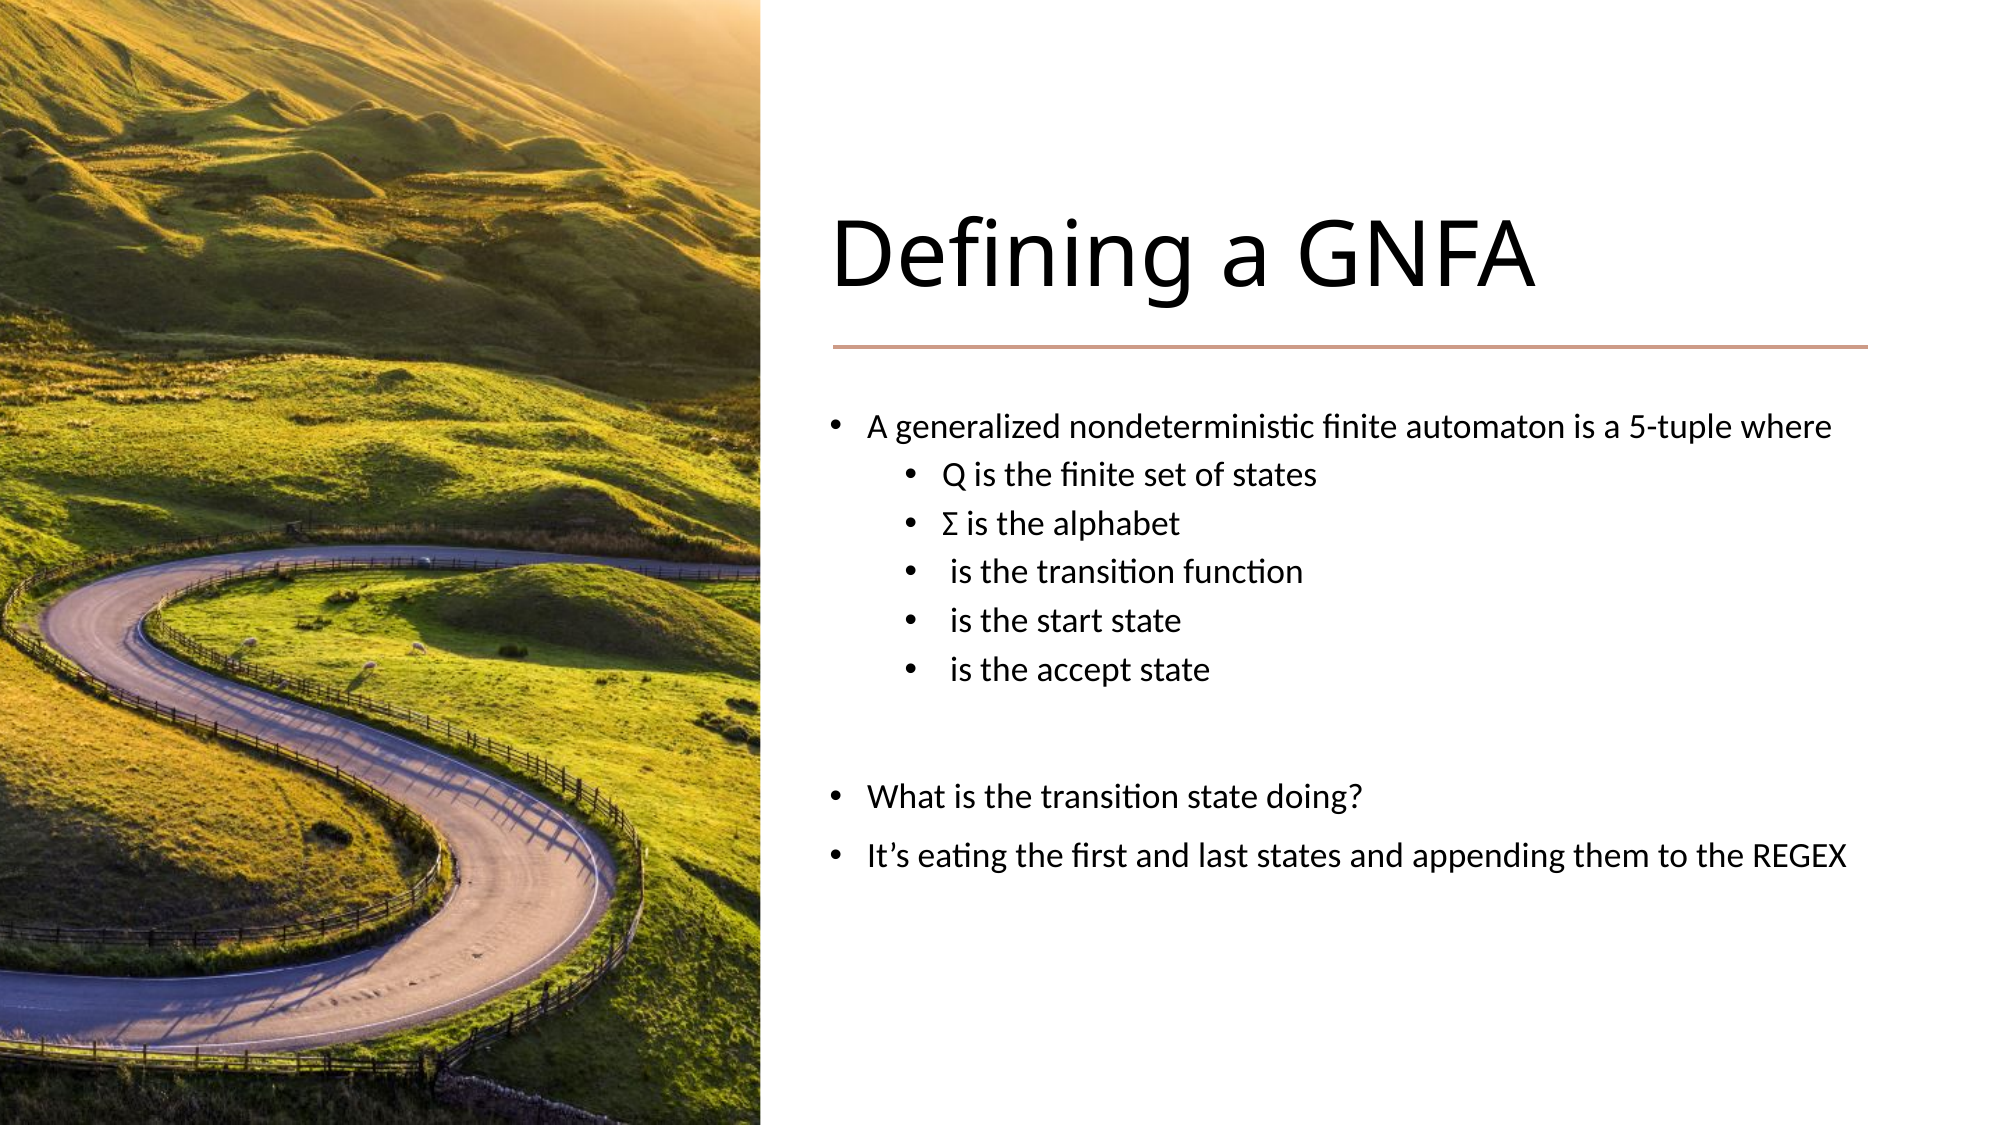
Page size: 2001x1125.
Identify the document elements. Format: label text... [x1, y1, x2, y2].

picture [0, 0, 761, 1125]
title Defining a GNFA [814, 103, 1895, 315]
